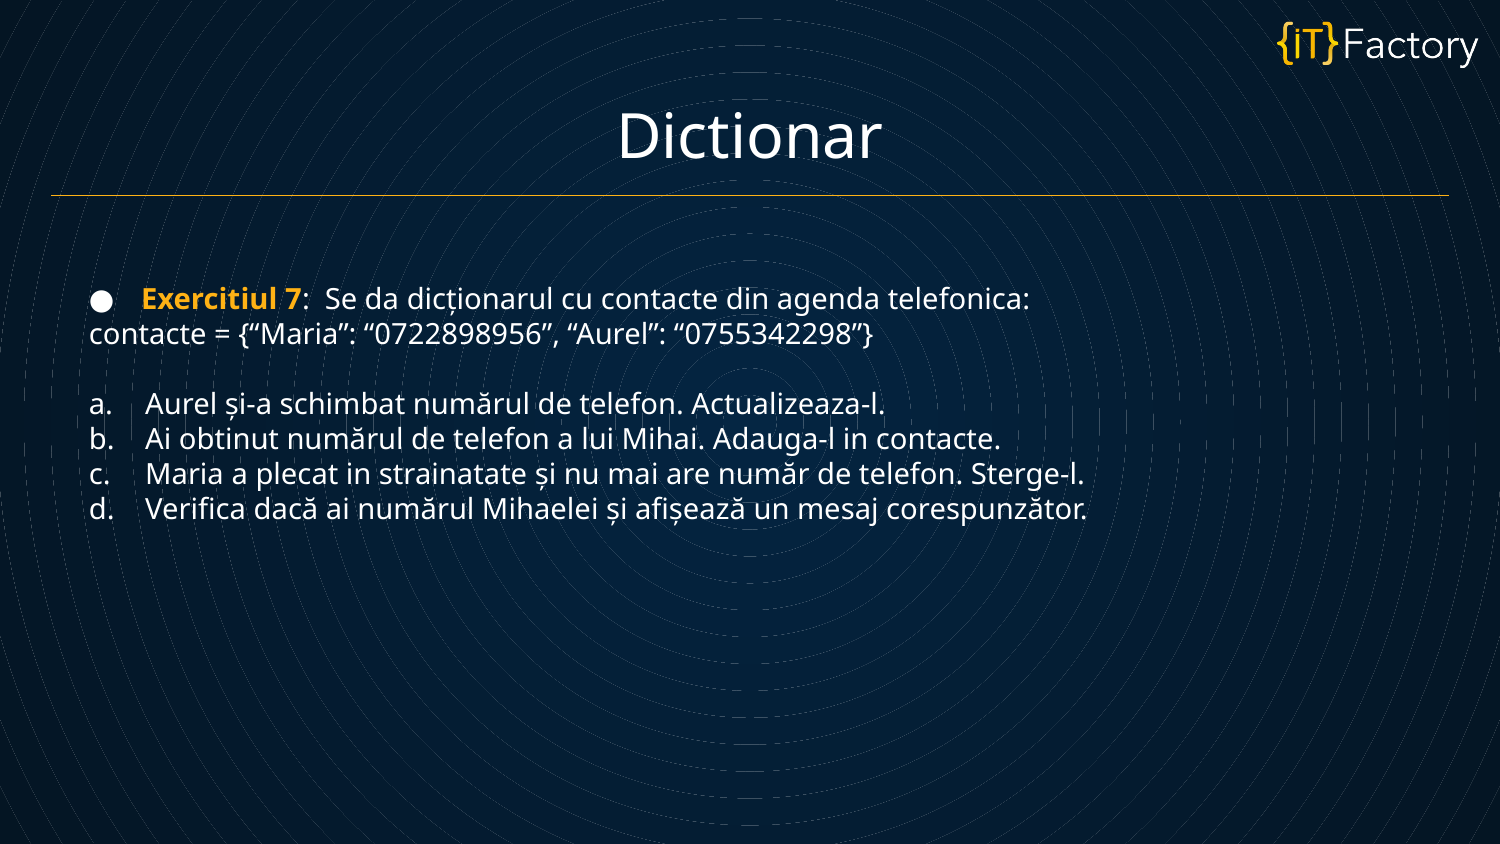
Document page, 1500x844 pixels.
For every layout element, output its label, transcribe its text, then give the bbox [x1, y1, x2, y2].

title Dictionar [51, 86, 1449, 186]
text_box Exercitiul 7: Se da dicționarul cu contacte din agenda telefonica: contacte = {“Maria”: “0722898956”, “Aurel”: “0755342298”} Aurel și-a schimbat numărul de telefon. Actualizeaza-l. Ai obtinut numărul de telefon a lui Mihai. Adauga-l in contacte. Maria a plecat in strainatate și nu mai are număr de telefon. Sterge-l. Verifica dacă ai numărul Mihaelei și afișează un mesaj corespunzător. [51, 265, 1477, 579]
picture [1277, 16, 1479, 73]
